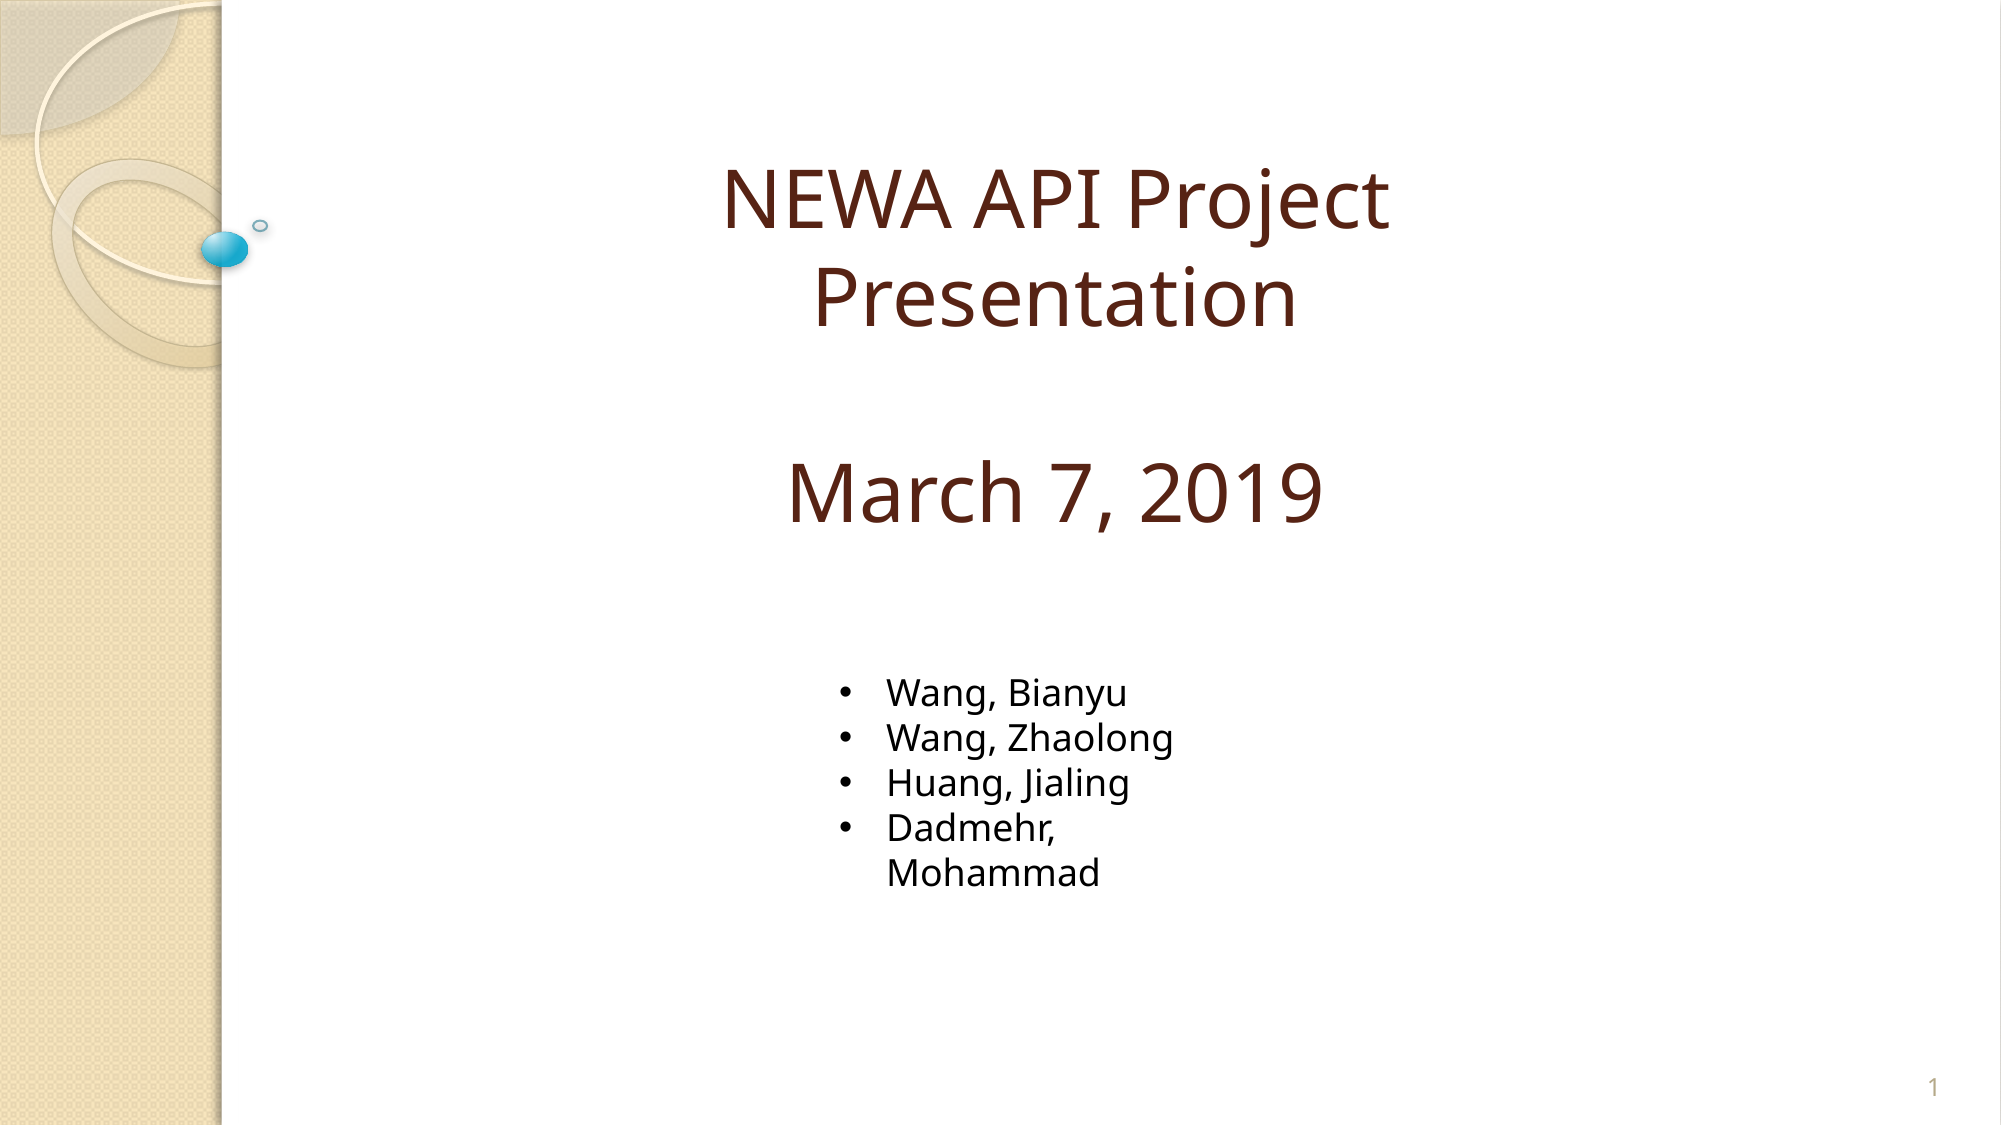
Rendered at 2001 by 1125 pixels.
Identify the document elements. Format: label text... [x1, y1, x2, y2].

slide_number 1 [1883, 1034, 1984, 1113]
title NEWA API Project Presentation March 7, 2019 [499, 139, 1613, 547]
text_box Wang, Bianyu Wang, Zhaolong Huang, Jialing Dadmehr, Mohammad [824, 661, 1288, 902]
